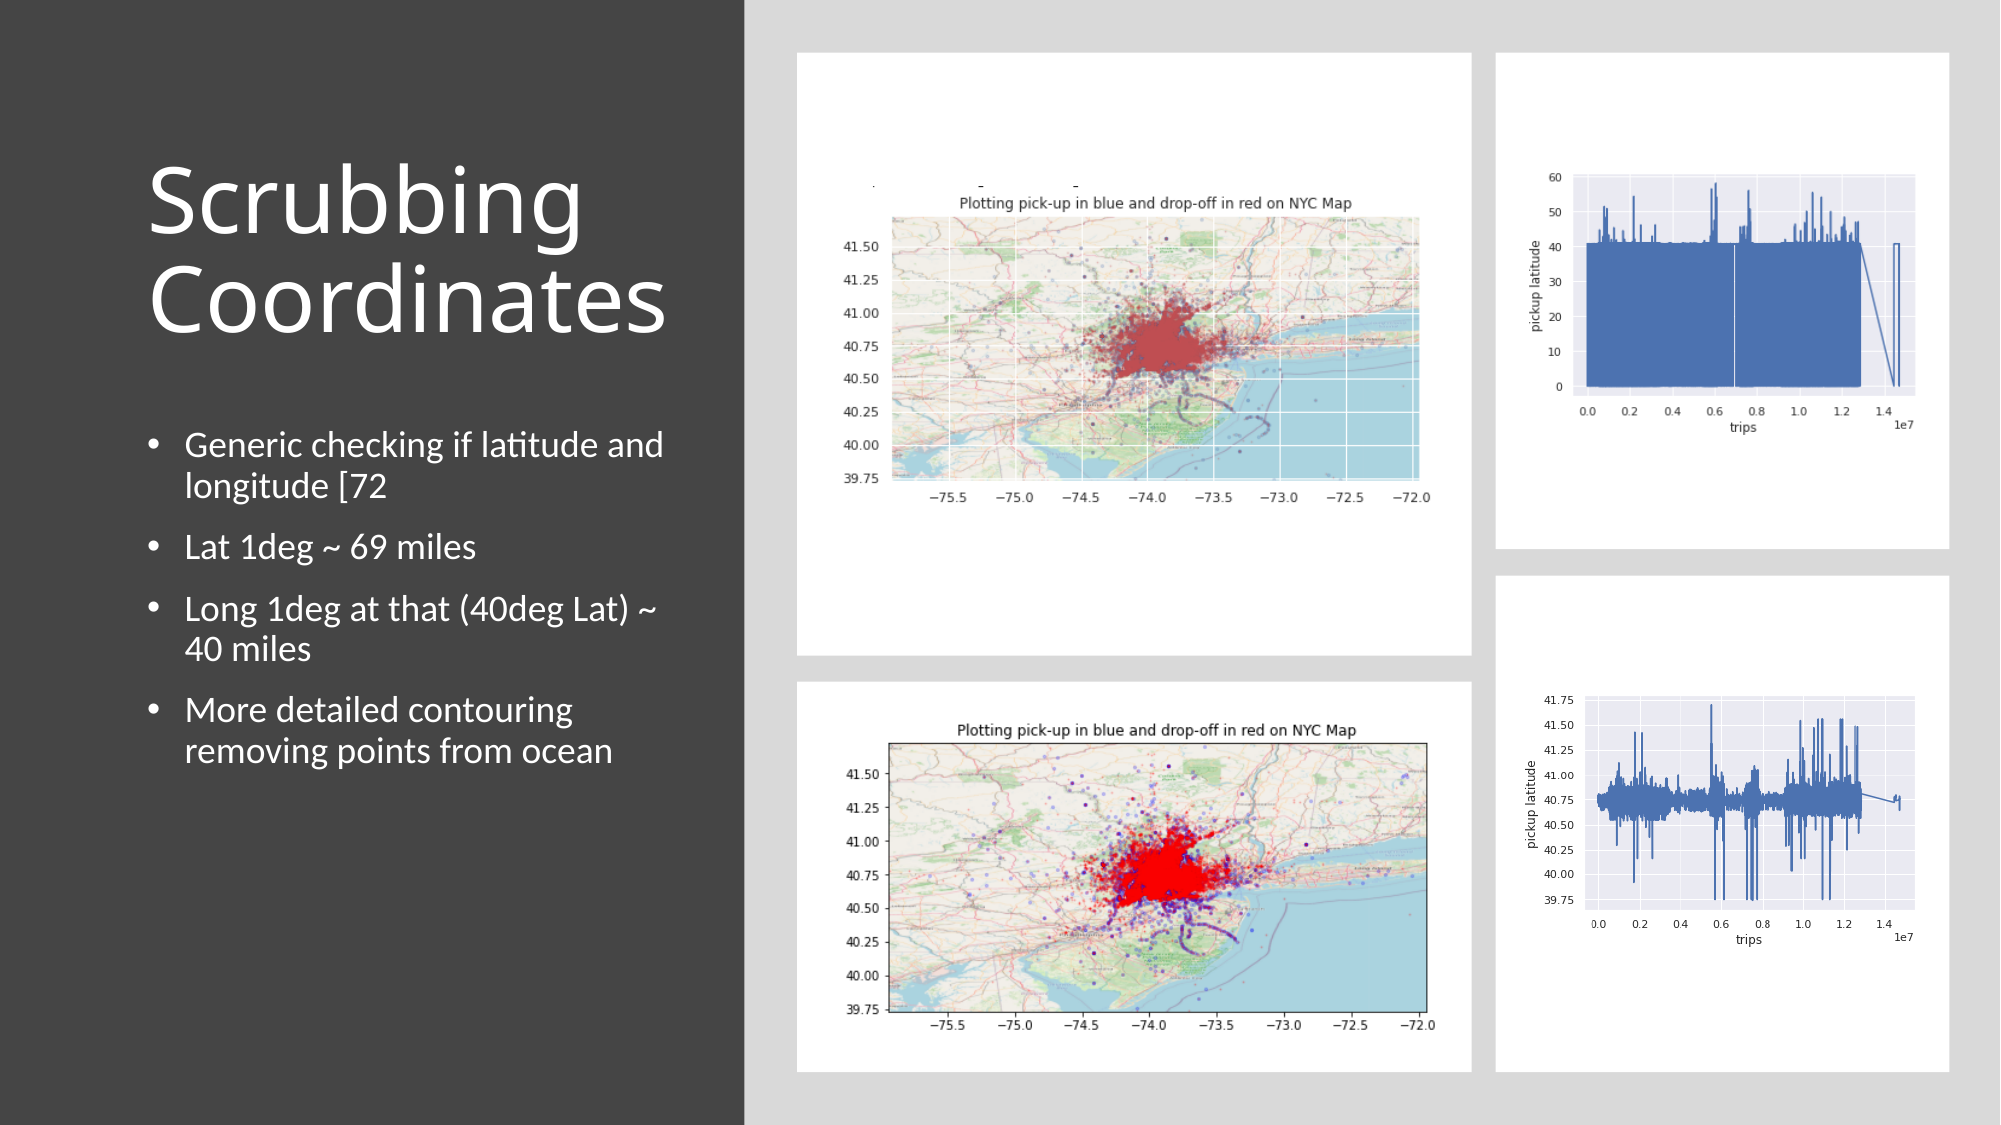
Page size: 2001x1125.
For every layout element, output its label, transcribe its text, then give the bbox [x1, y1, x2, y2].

title Scrubbing Coordinates [131, 118, 688, 389]
picture [1522, 692, 1923, 958]
text_box [796, 52, 1473, 657]
list Generic checking if latitude and longitude [72 Lat 1deg ~ 69 miles Long 1deg at that (40deg Lat) ~ 40 miles More detailed contouring removing points from ocean [131, 418, 688, 1014]
text_box [796, 681, 1473, 1073]
picture [821, 186, 1442, 520]
text_box [743, 0, 2000, 1125]
text_box [1495, 52, 1950, 550]
picture [821, 714, 1442, 1042]
picture [1522, 164, 1923, 437]
text_box [1495, 575, 1950, 1073]
